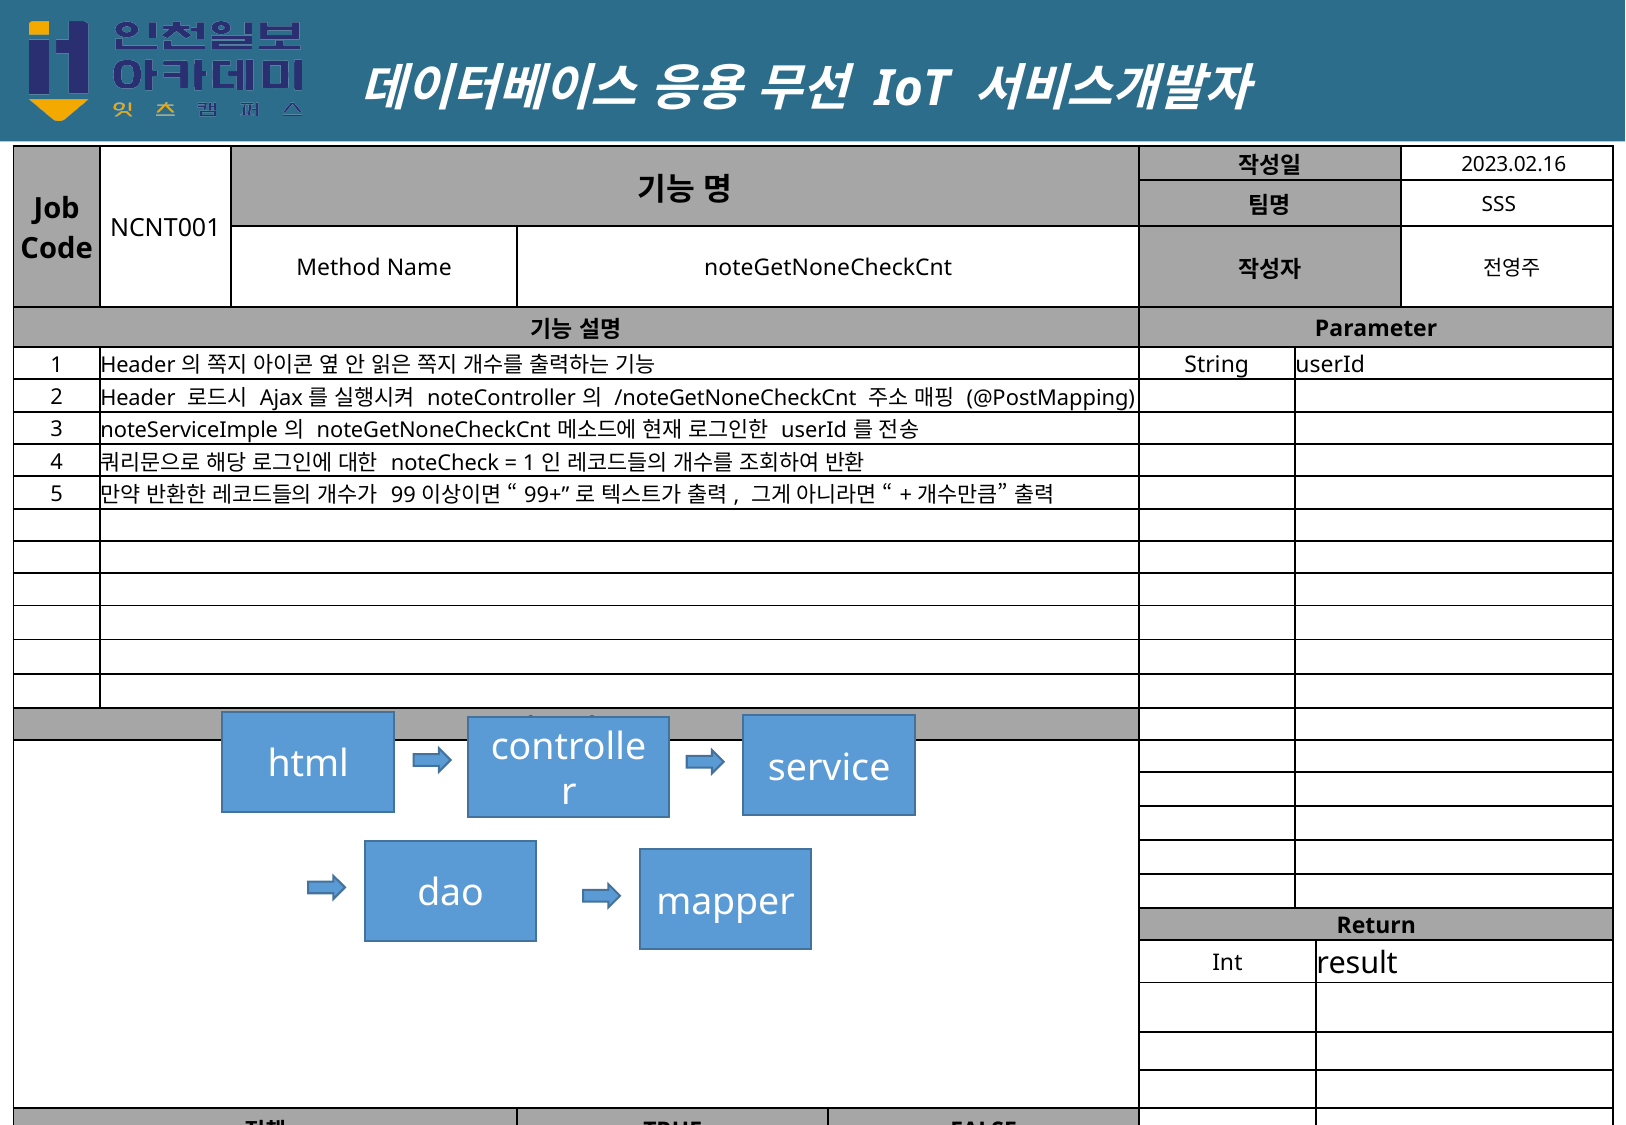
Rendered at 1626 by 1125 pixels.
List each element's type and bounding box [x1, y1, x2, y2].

table_cell [1140, 445, 1294, 475]
table_cell [101, 606, 1138, 639]
table_cell [1140, 1071, 1315, 1107]
table_cell [1140, 413, 1294, 443]
table_cell [1140, 606, 1294, 639]
text_box [307, 873, 347, 902]
table_cell [14, 606, 99, 639]
table_cell [1140, 181, 1400, 225]
table_cell [1140, 675, 1294, 707]
table_cell [14, 640, 99, 673]
table_header [232, 147, 1138, 225]
table_cell [1402, 181, 1612, 225]
table_cell [1296, 709, 1612, 739]
table_cell [518, 1109, 827, 1125]
table_cell [14, 542, 99, 572]
text_box [685, 747, 726, 776]
table_cell [1296, 380, 1612, 411]
table_cell [829, 1109, 1138, 1125]
text_box [221, 711, 395, 813]
table_cell [1140, 807, 1294, 839]
table_cell [14, 1109, 516, 1125]
table_cell [101, 348, 1138, 378]
table_cell [1140, 380, 1294, 411]
table_cell [1296, 675, 1612, 707]
table_header [101, 147, 230, 306]
table_cell [1140, 308, 1612, 346]
text_box [412, 745, 453, 775]
table_cell [1140, 640, 1294, 673]
table_cell [14, 380, 99, 411]
table_cell [1402, 227, 1612, 306]
table_cell [1296, 348, 1612, 378]
table_cell [1296, 841, 1612, 873]
table_cell [14, 445, 99, 475]
table_cell [1317, 941, 1612, 982]
table_cell [1140, 1109, 1315, 1125]
table_cell [1296, 510, 1612, 540]
table_cell [1296, 741, 1612, 771]
table_cell [14, 510, 99, 540]
table_cell [1296, 574, 1612, 605]
table_cell [1140, 510, 1294, 540]
table_cell [1296, 477, 1612, 508]
text_box [582, 881, 622, 910]
table_cell [1140, 542, 1294, 572]
table_cell [1140, 741, 1294, 771]
table_cell [101, 542, 1138, 572]
table_cell [1140, 909, 1612, 939]
table_cell [14, 413, 99, 443]
table_cell [1317, 1033, 1612, 1069]
table_cell [1140, 348, 1294, 378]
table_cell [1317, 1071, 1612, 1107]
table_cell [14, 308, 1138, 346]
table_cell [1140, 1033, 1315, 1069]
table_cell [1296, 773, 1612, 805]
table_cell [14, 574, 99, 605]
text_box [467, 716, 670, 818]
table_cell [101, 574, 1138, 605]
table_cell [1140, 574, 1294, 605]
table_cell [1296, 445, 1612, 475]
table_cell [101, 510, 1138, 540]
table_cell [101, 413, 1138, 443]
table_cell [1317, 983, 1612, 1031]
table_cell [1296, 875, 1612, 907]
table_header [1402, 147, 1612, 179]
table_cell [101, 675, 1138, 707]
table_cell [1296, 640, 1612, 673]
text_box [364, 840, 537, 942]
table_cell [14, 477, 99, 508]
table_cell [101, 445, 1138, 475]
table_cell [101, 640, 1138, 673]
table_cell [1140, 773, 1294, 805]
table_cell [1140, 983, 1315, 1031]
table_cell [14, 709, 1138, 739]
table_header [1140, 147, 1400, 179]
table_cell [232, 227, 516, 306]
table_cell [1296, 413, 1612, 443]
table_cell [1140, 941, 1315, 982]
table_cell [14, 348, 99, 378]
table_cell [1140, 709, 1294, 739]
text_box [0, 0, 1625, 142]
text_box [742, 714, 916, 816]
table_cell [1296, 606, 1612, 639]
text_box [639, 848, 812, 950]
table_cell [1140, 875, 1294, 907]
table_cell [1296, 542, 1612, 572]
table_header [14, 147, 99, 306]
table_cell [14, 675, 99, 707]
table_cell [101, 380, 1138, 411]
table_cell [1296, 807, 1612, 839]
table_cell [1140, 477, 1294, 508]
table_cell [1317, 1109, 1612, 1125]
table_cell [518, 227, 1138, 306]
table_cell [14, 741, 1138, 1107]
table_cell [1140, 227, 1400, 306]
table_cell [101, 477, 1138, 508]
table_cell [1140, 841, 1294, 873]
